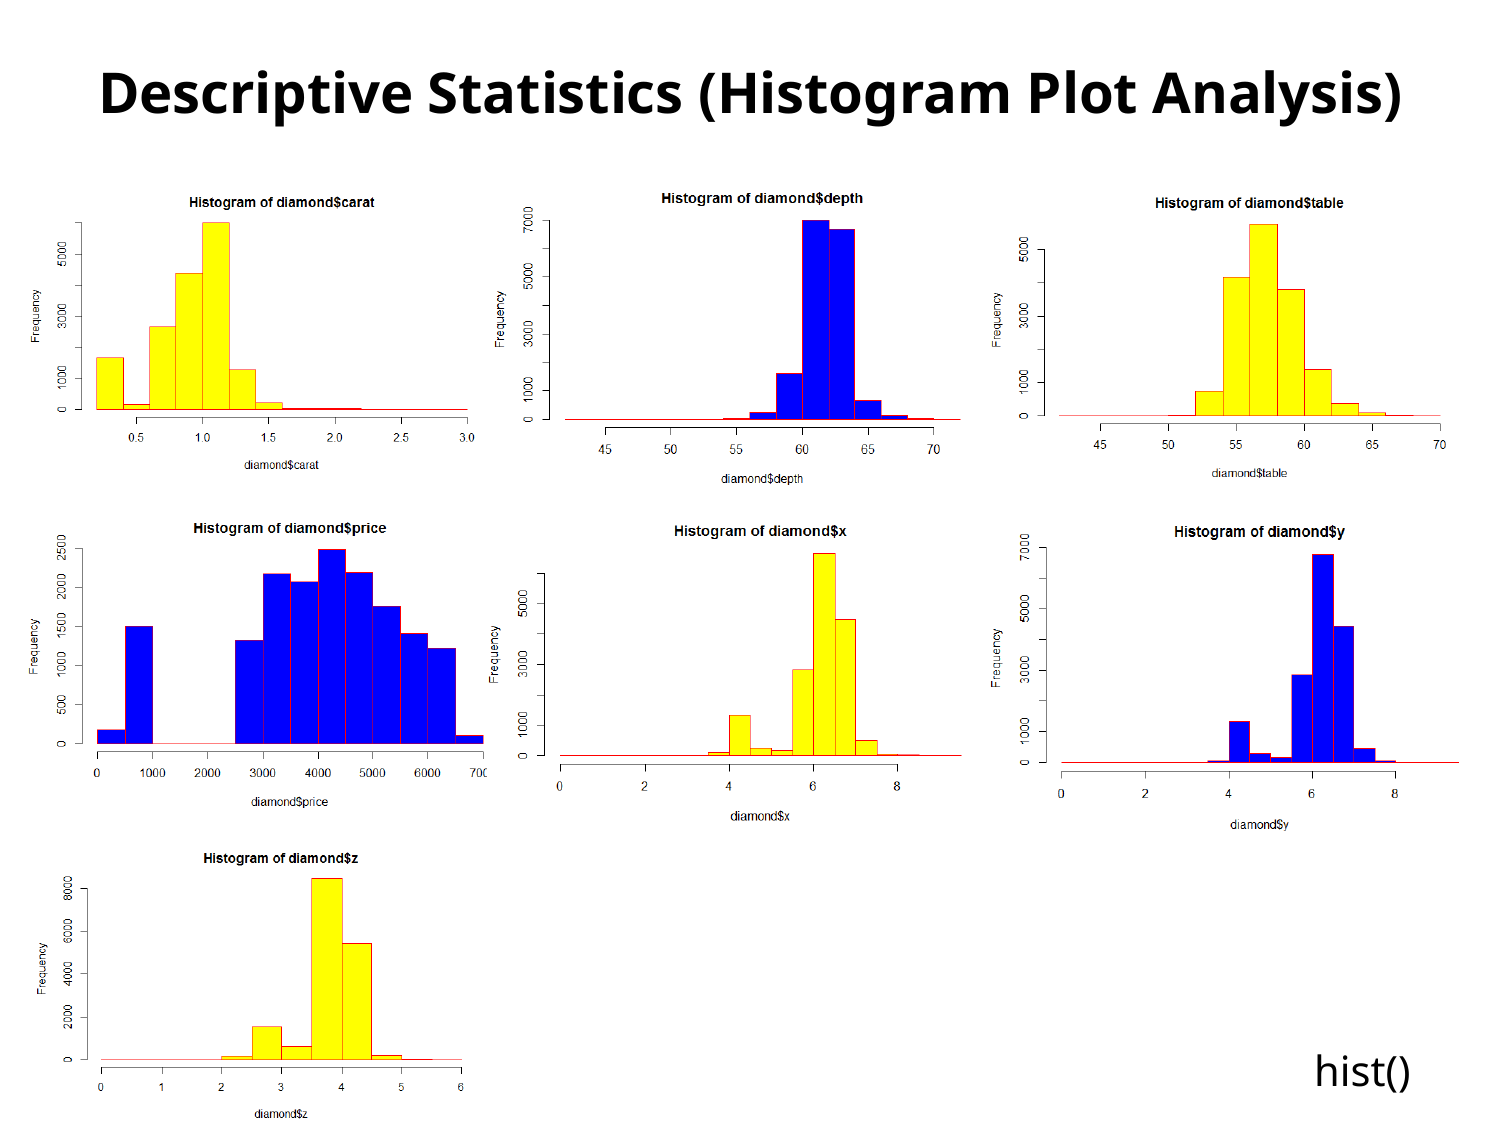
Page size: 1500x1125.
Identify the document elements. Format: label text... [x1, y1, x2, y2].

text_box hist() [1299, 1037, 1426, 1103]
picture [24, 187, 480, 476]
picture [37, 844, 476, 1125]
picture [24, 512, 976, 827]
title Descriptive Statistics (Histogram Plot Analysis) [75, 45, 1425, 233]
picture [987, 512, 1478, 838]
picture [987, 187, 1467, 482]
picture [487, 187, 973, 488]
